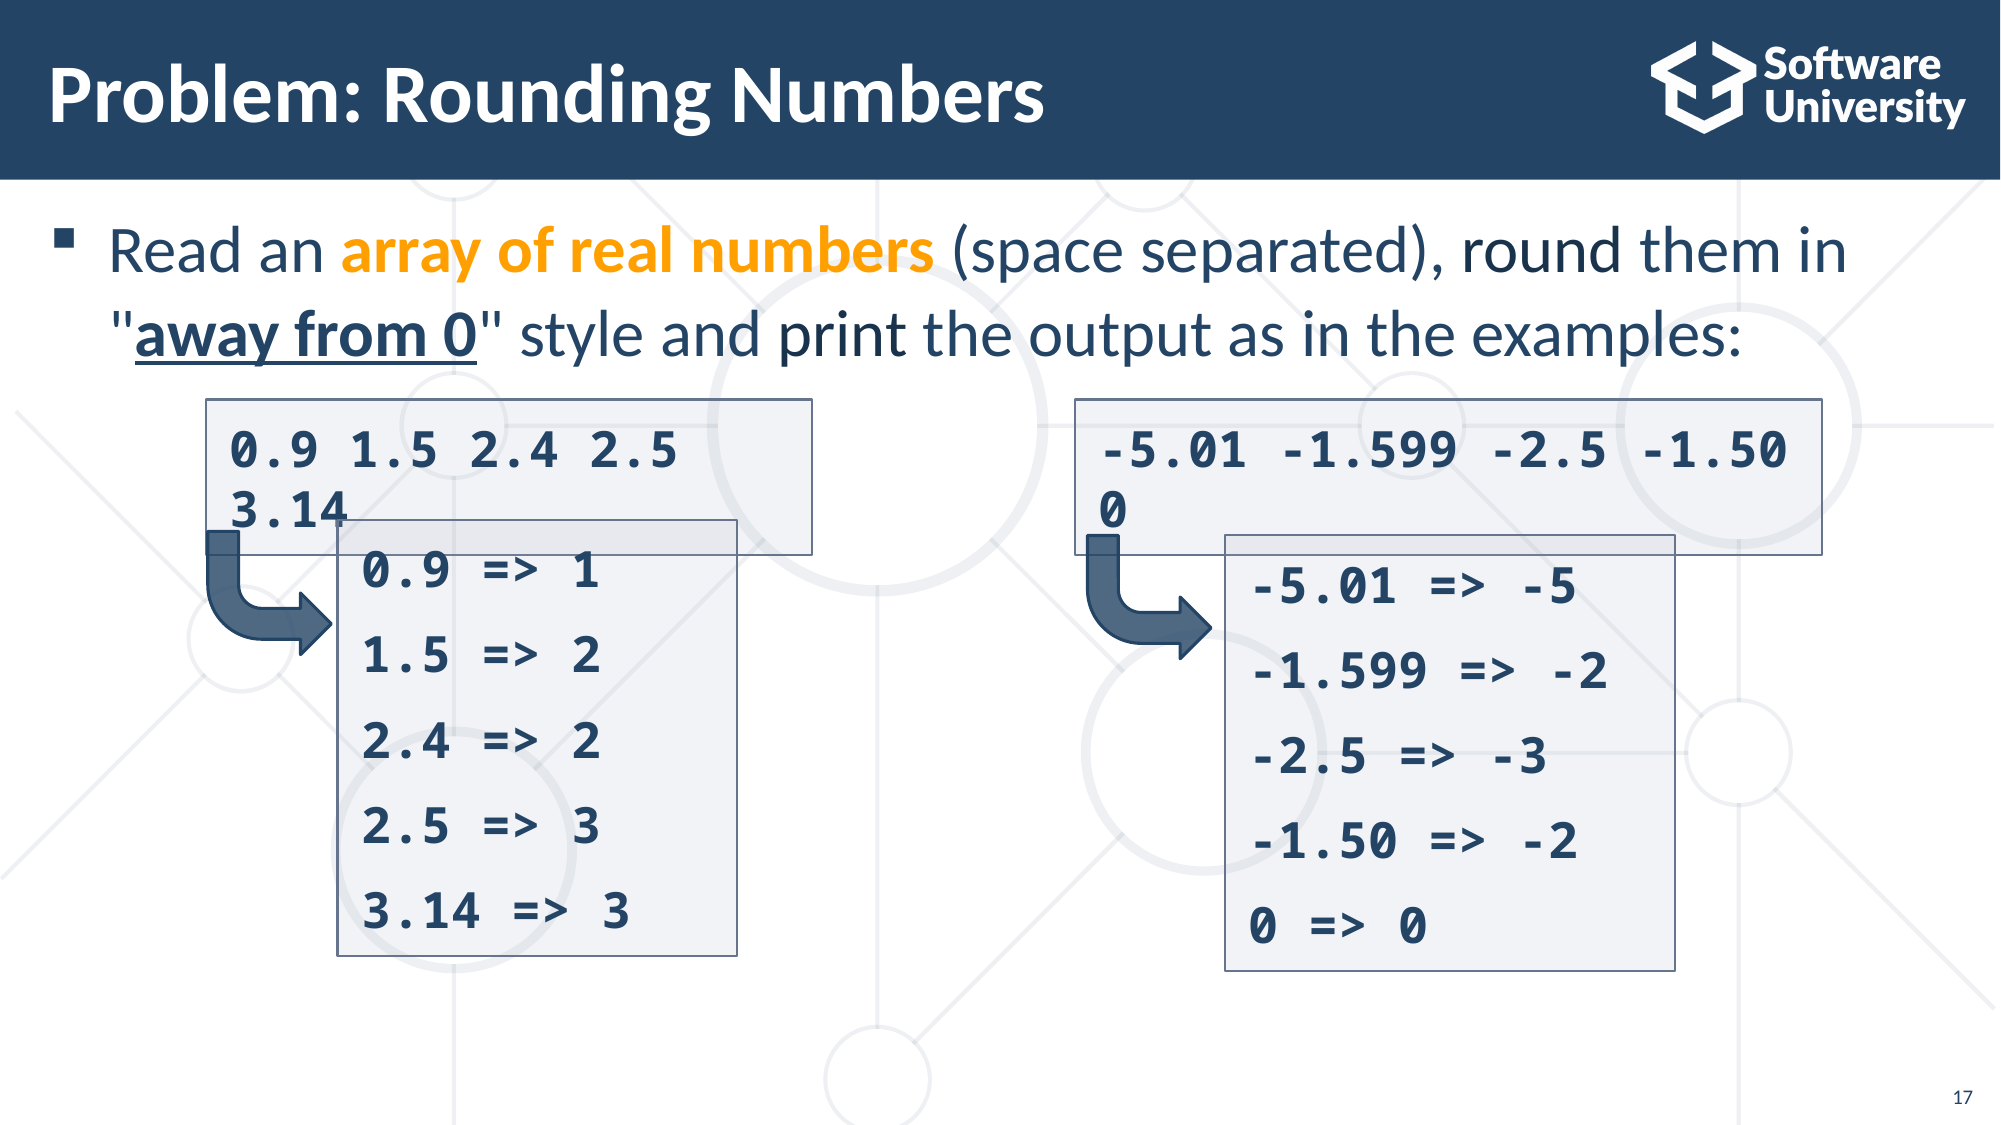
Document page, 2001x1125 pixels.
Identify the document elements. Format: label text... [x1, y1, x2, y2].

slide_number 17 [1927, 1067, 1989, 1117]
text_box -5.01 => -5 -1.599 => -2 -2.5 => -3 -1.50 => -2 0 => 0 [1224, 535, 1675, 971]
text_box 0.9 => 1 1.5 => 2 2.4 => 2 2.5 => 3 3.14 => 3 [337, 520, 738, 956]
text_box [205, 529, 334, 657]
picture [1651, 41, 1966, 134]
text_box [1085, 533, 1214, 661]
title Problem: Rounding Numbers [31, 16, 1625, 162]
text_box -5.01 -1.599 -2.5 -1.50 0 [1074, 399, 1823, 555]
text_box 0.9 1.5 2.4 2.5 3.14 [206, 399, 813, 555]
list Read an array of real numbers (space separated), round them in "away from 0" style and print the output as in the examples: [31, 196, 1970, 1104]
